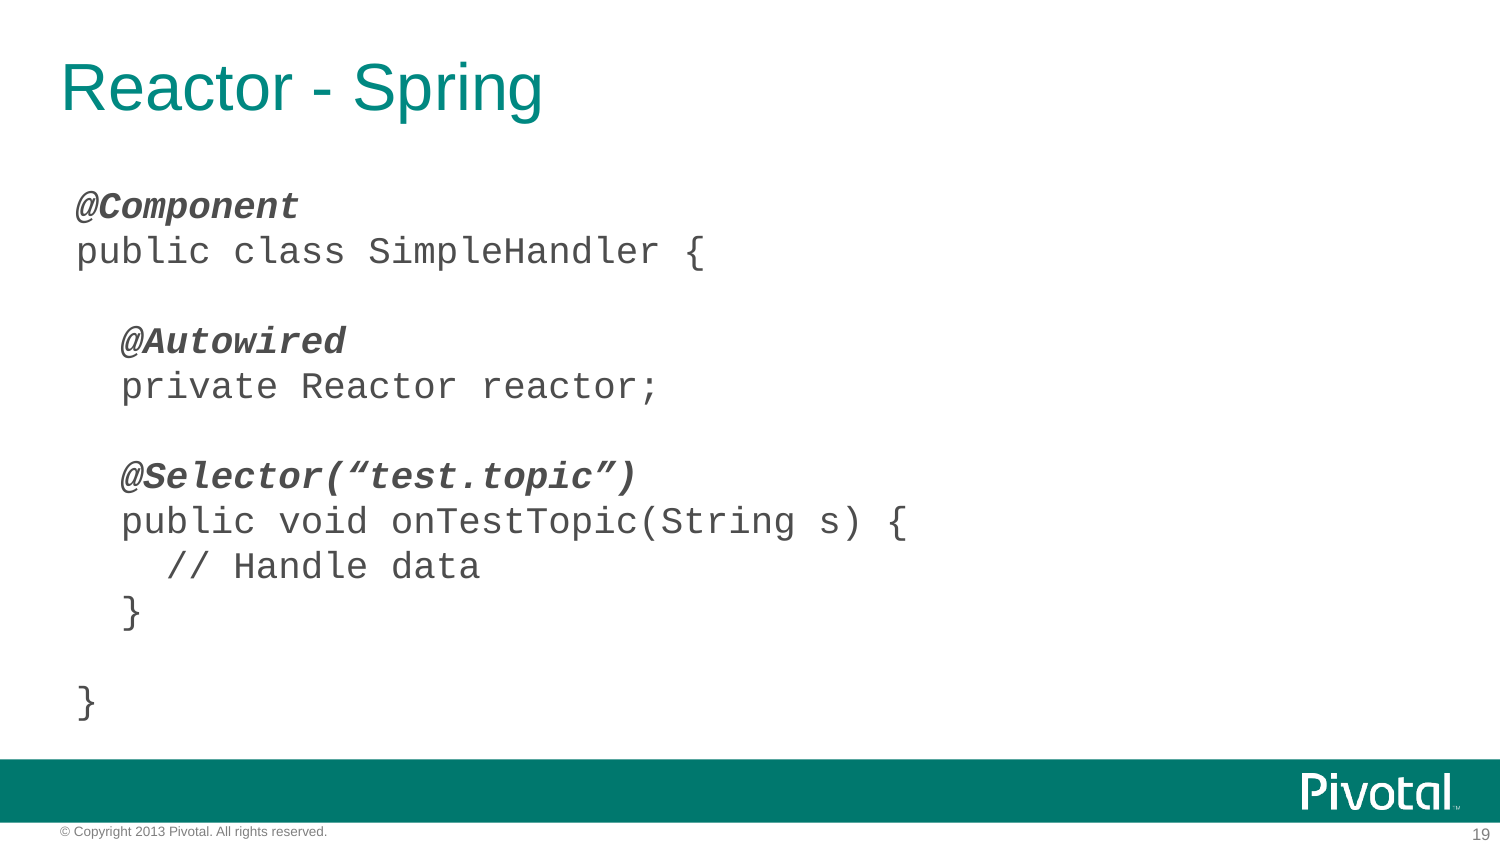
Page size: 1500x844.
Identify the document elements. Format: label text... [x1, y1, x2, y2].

title Reactor - Spring [60, 53, 1440, 129]
picture [1302, 773, 1460, 810]
text_box @Component public class SimpleHandler { @Autowired private Reactor reactor; @Selector(“test.topic”) public void onTestTopic(String s) { // Handle data } } [61, 173, 1442, 729]
